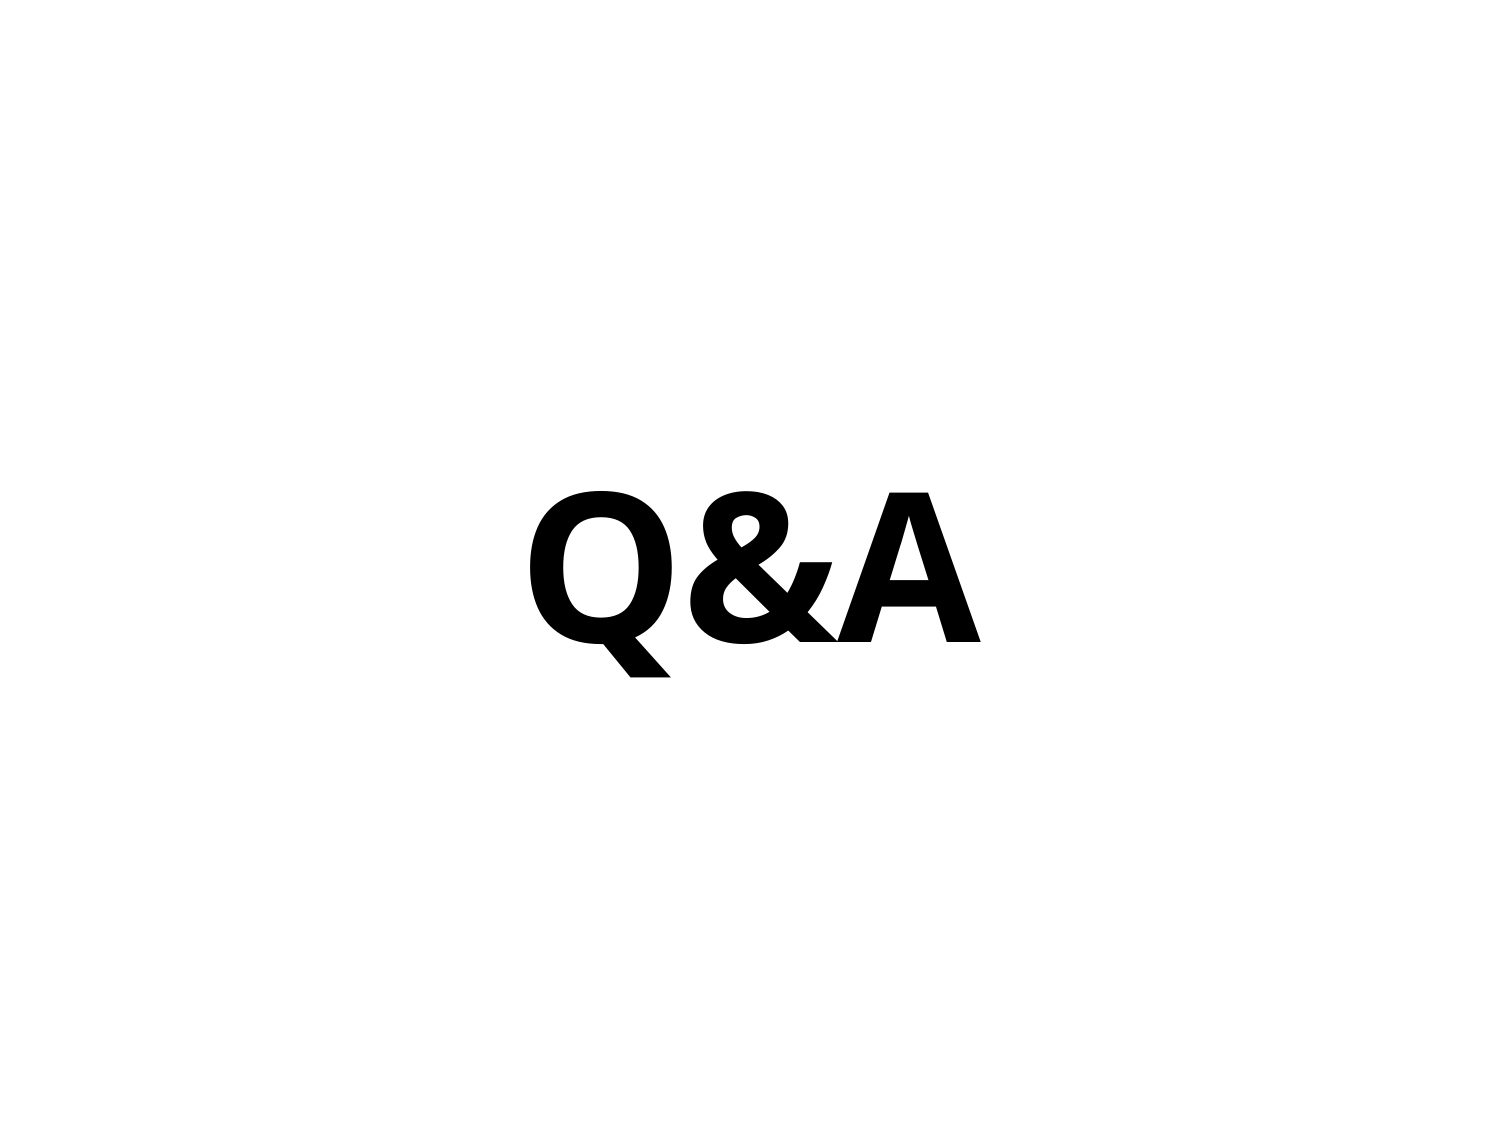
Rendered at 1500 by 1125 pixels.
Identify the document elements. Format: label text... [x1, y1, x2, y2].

text_box Q&A [29, 426, 1471, 699]
